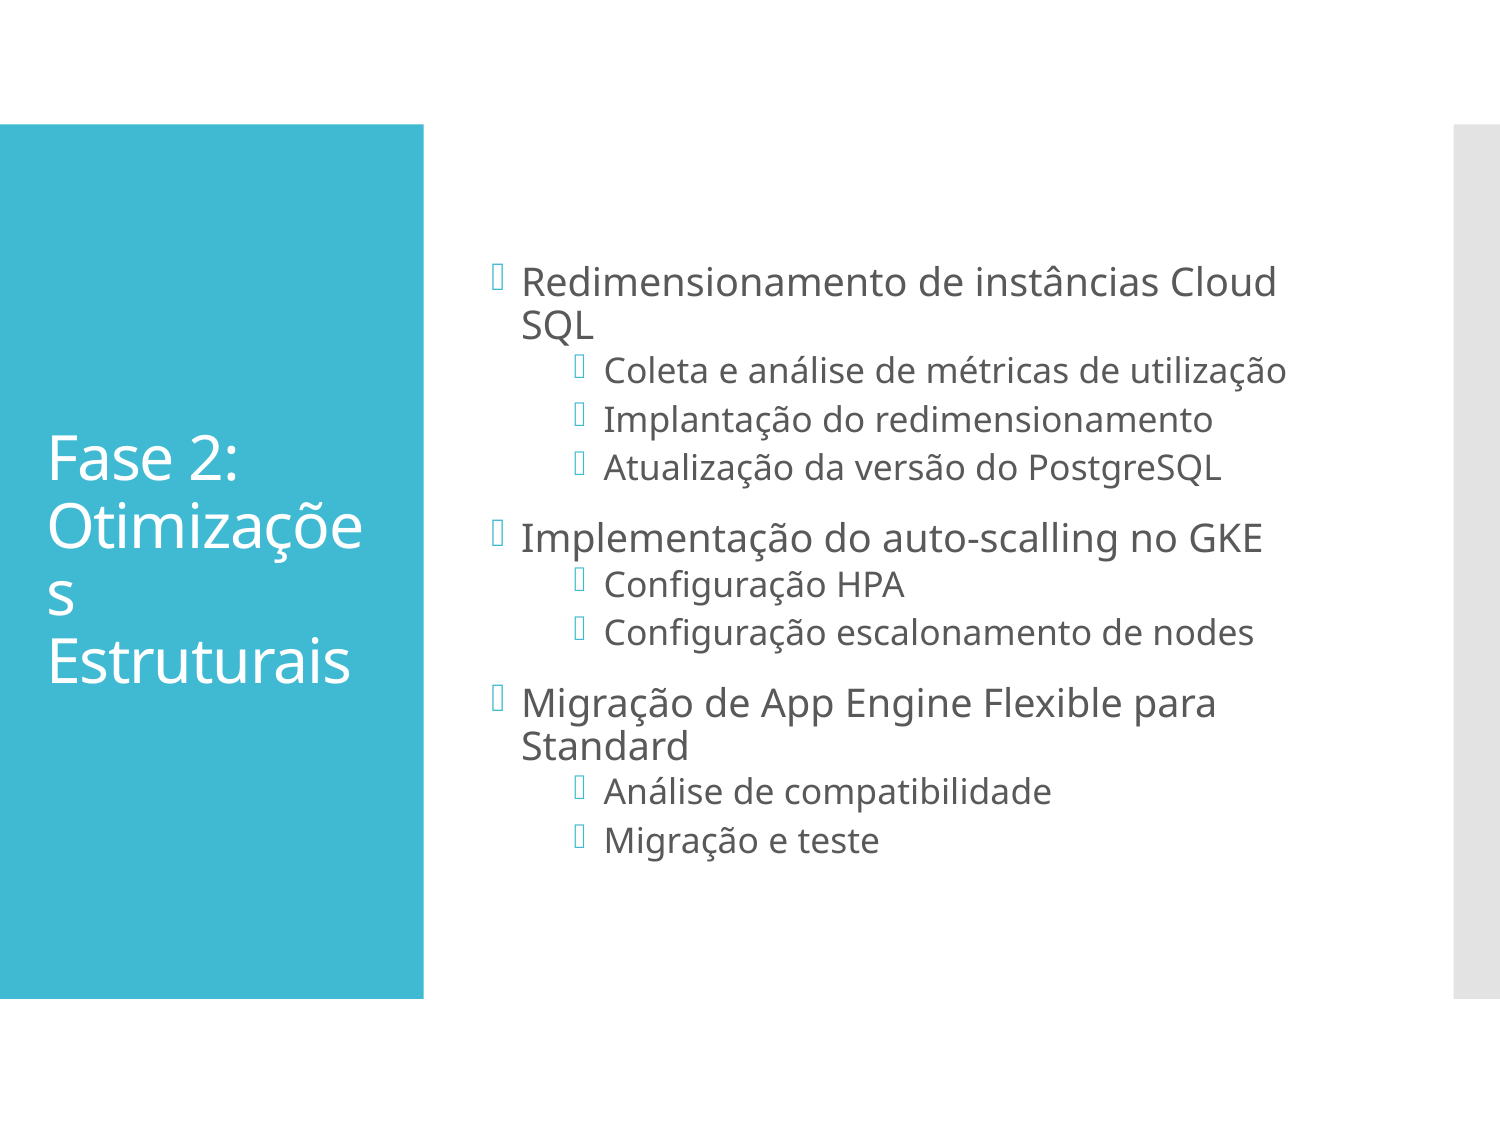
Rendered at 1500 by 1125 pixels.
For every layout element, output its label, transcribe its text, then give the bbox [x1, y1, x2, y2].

title Fase 2: Otimizações Estruturais [31, 184, 394, 940]
list Redimensionamento de instâncias Cloud SQL Coleta e análise de métricas de utilização Implantação do redimensionamento Atualização da versão do PostgreSQL Implementação do auto-scalling no GKE Configuração HPA Configuração escalonamento de nodes Migração de App Engine Flexible para Standard Análise de compatibilidade Migração e teste [476, 141, 1376, 982]
